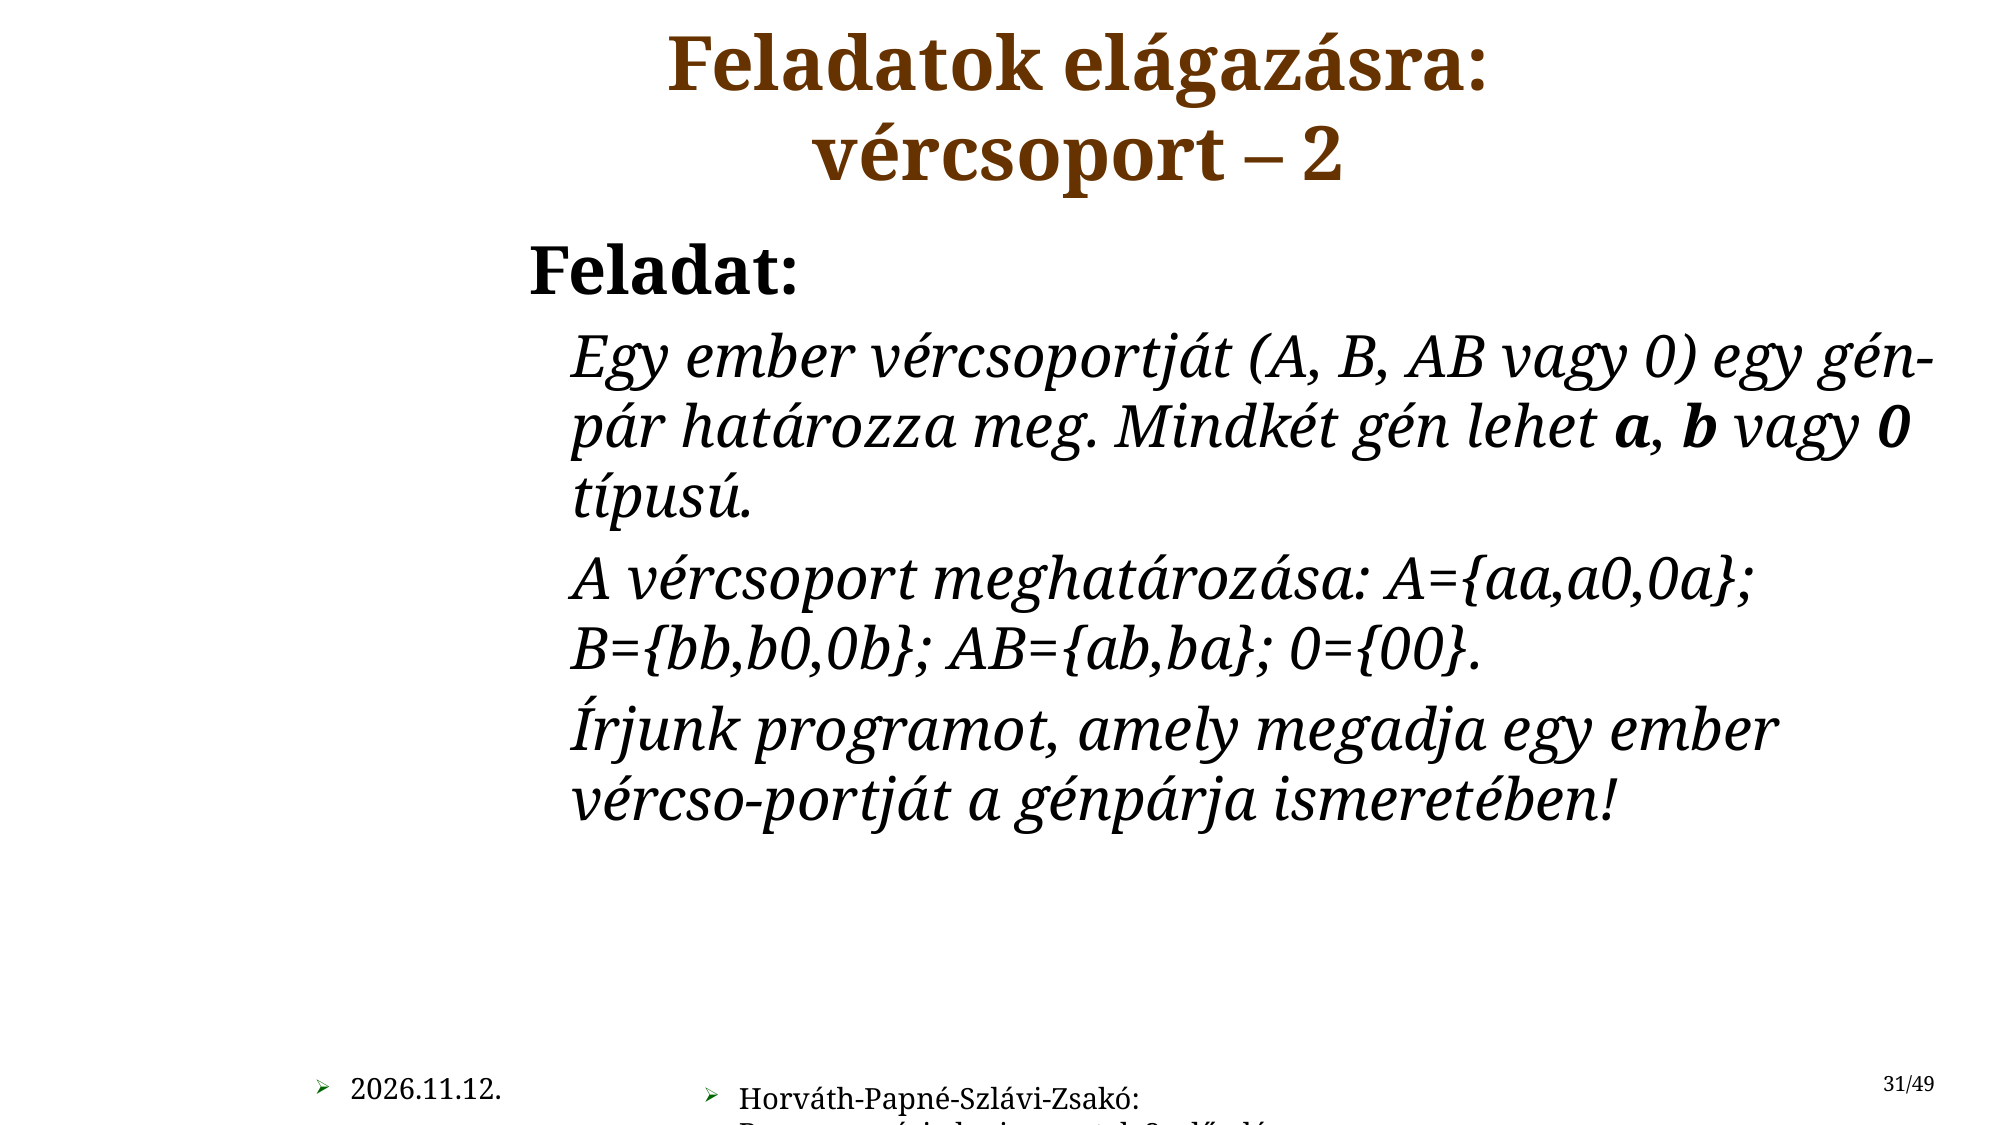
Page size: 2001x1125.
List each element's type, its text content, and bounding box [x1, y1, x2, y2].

footer Horváth-Papné-Szlávi-Zsakó: Programozási alapismeretek 2. előadás [688, 1072, 1310, 1125]
list Feladat: Egy ember vércsoportját (A, B, AB vagy 0) egy gén-pár határozza meg. Mindkét gén lehet a, b vagy 0 típusú. A vércsoport meghatározása: A={aa,a0,0a}; B={bb,b0,0b}; AB={ab,ba}; 0={00}. Írjunk programot, amely megadja egy ember vércso-portját a génpárja ismeretében! [512, 220, 1961, 1000]
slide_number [300, 1062, 613, 1122]
title Feladatok elágazásra: vércsoport – 2 [512, 14, 1646, 197]
slide_number 31/49 [1533, 1062, 1950, 1122]
